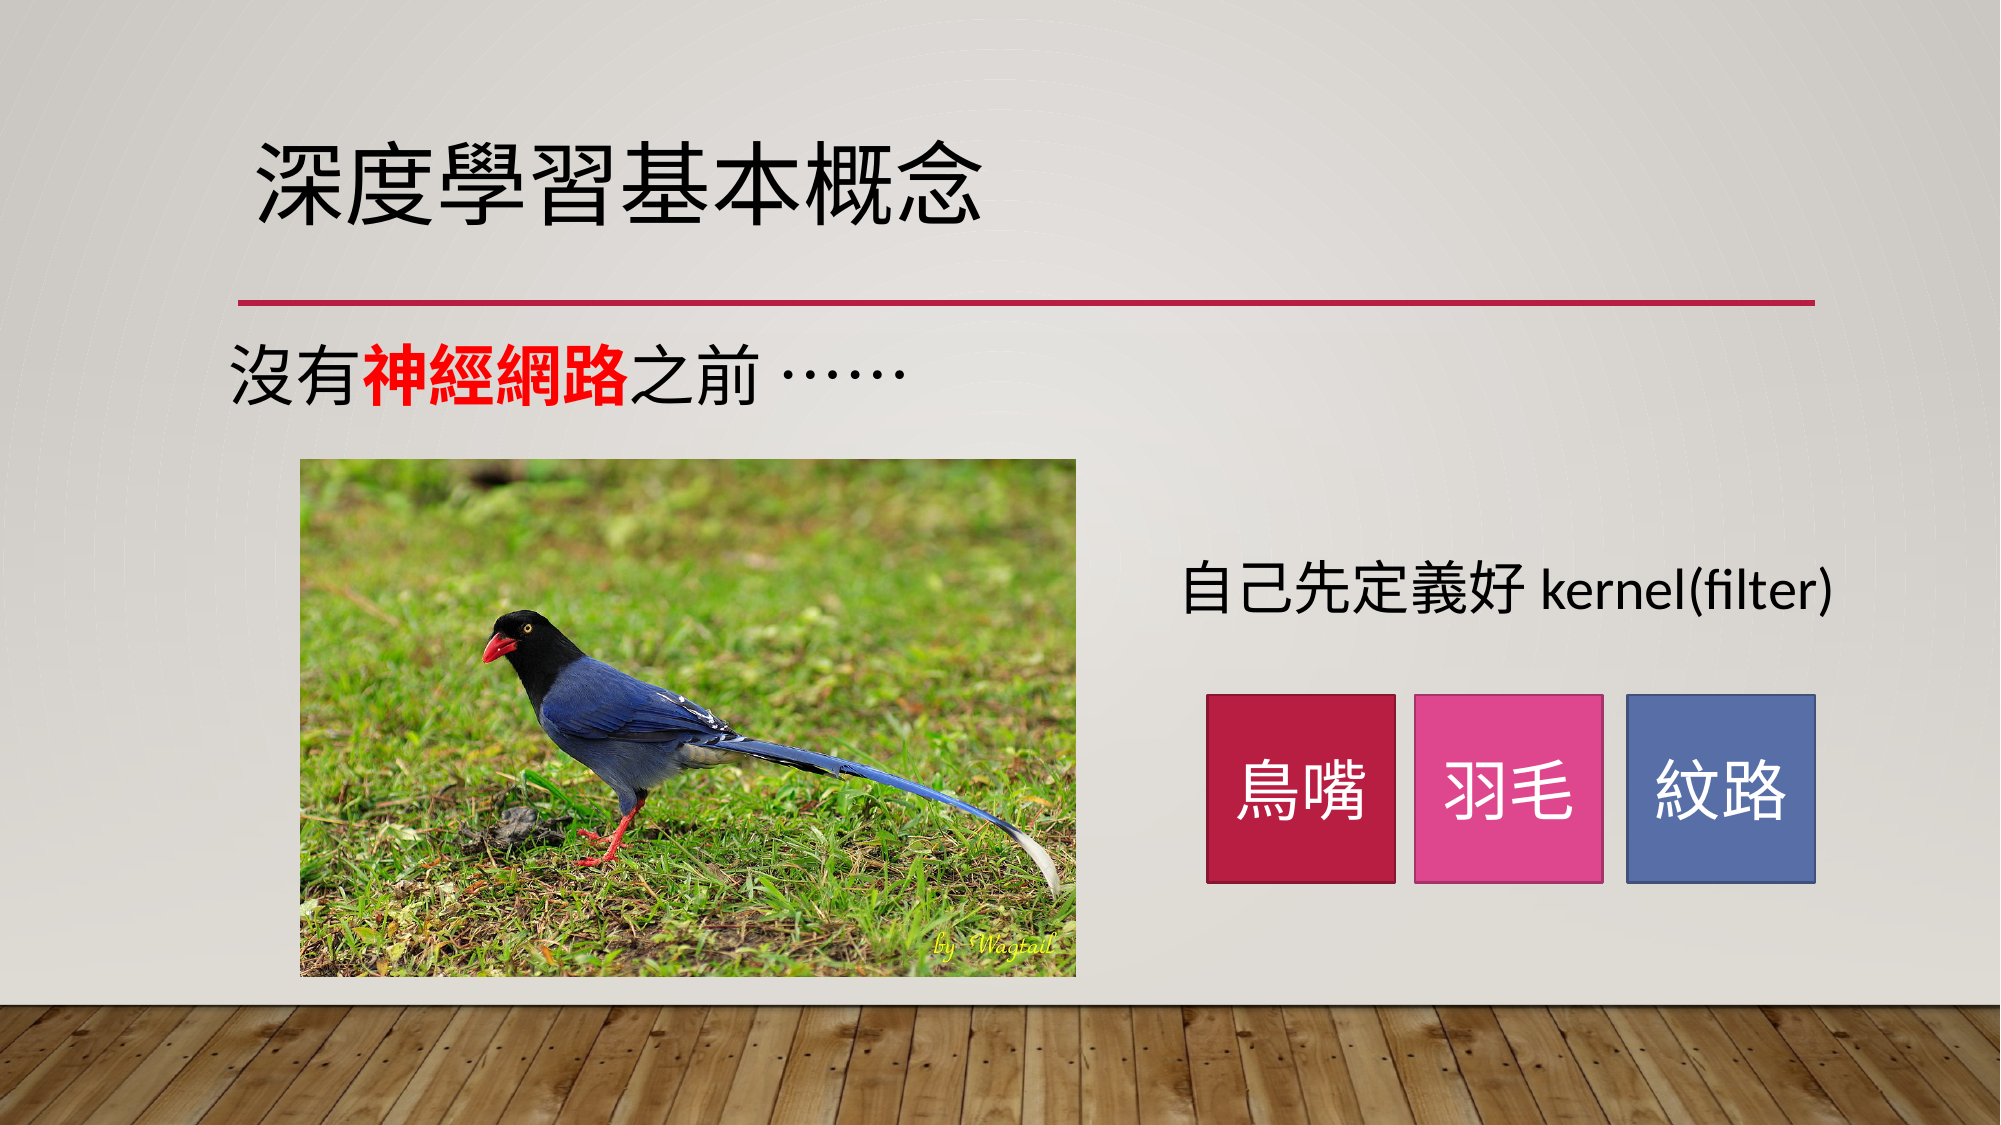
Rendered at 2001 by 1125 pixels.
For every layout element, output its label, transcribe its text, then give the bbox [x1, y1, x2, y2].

text_box 羽毛 [1414, 694, 1604, 884]
text_box 自己先定義好kernel(filter) [1162, 543, 1864, 629]
picture [0, 1005, 2000, 1125]
text_box 沒有神經網路之前 …… [213, 335, 1780, 452]
title 深度學習基本概念 [238, 131, 1814, 305]
picture [300, 459, 1076, 977]
text_box 鳥嘴 [1206, 694, 1396, 884]
text_box 紋路 [1626, 694, 1816, 884]
